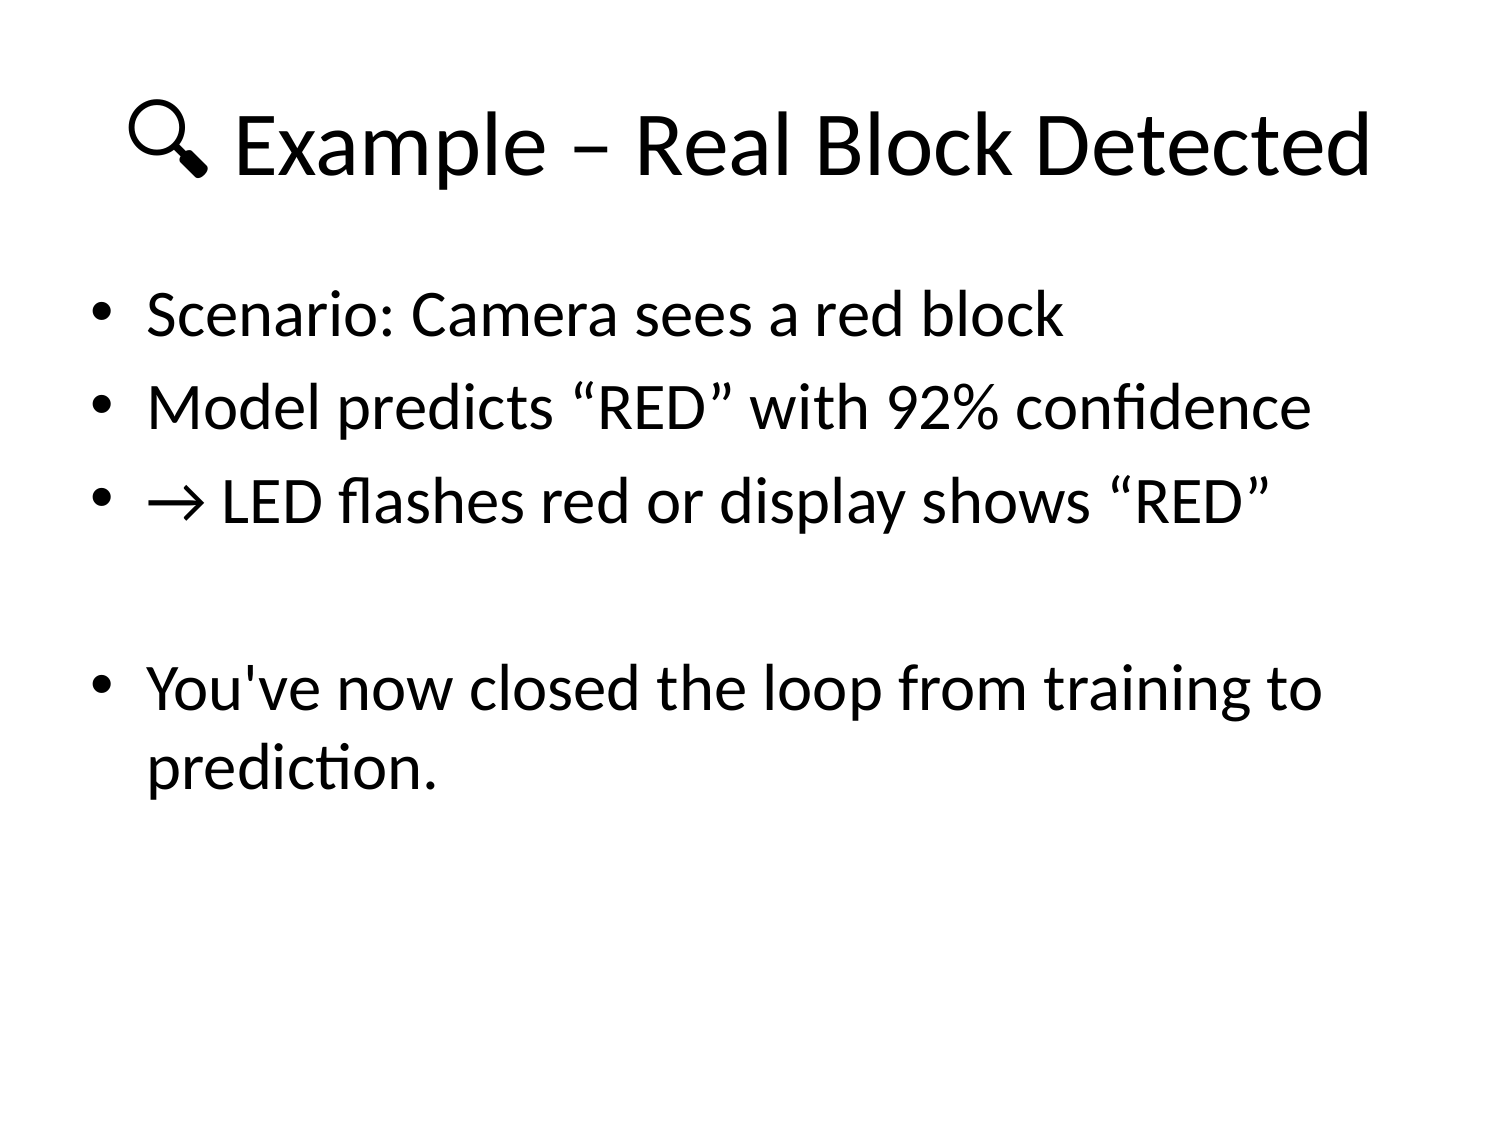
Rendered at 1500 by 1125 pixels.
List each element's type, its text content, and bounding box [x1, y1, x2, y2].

title 🔍 Example – Real Block Detected [75, 45, 1425, 233]
list Scenario: Camera sees a red block Model predicts “RED” with 92% confidence → LED flashes red or display shows “RED” You've now closed the loop from training to prediction. [75, 262, 1425, 1005]
